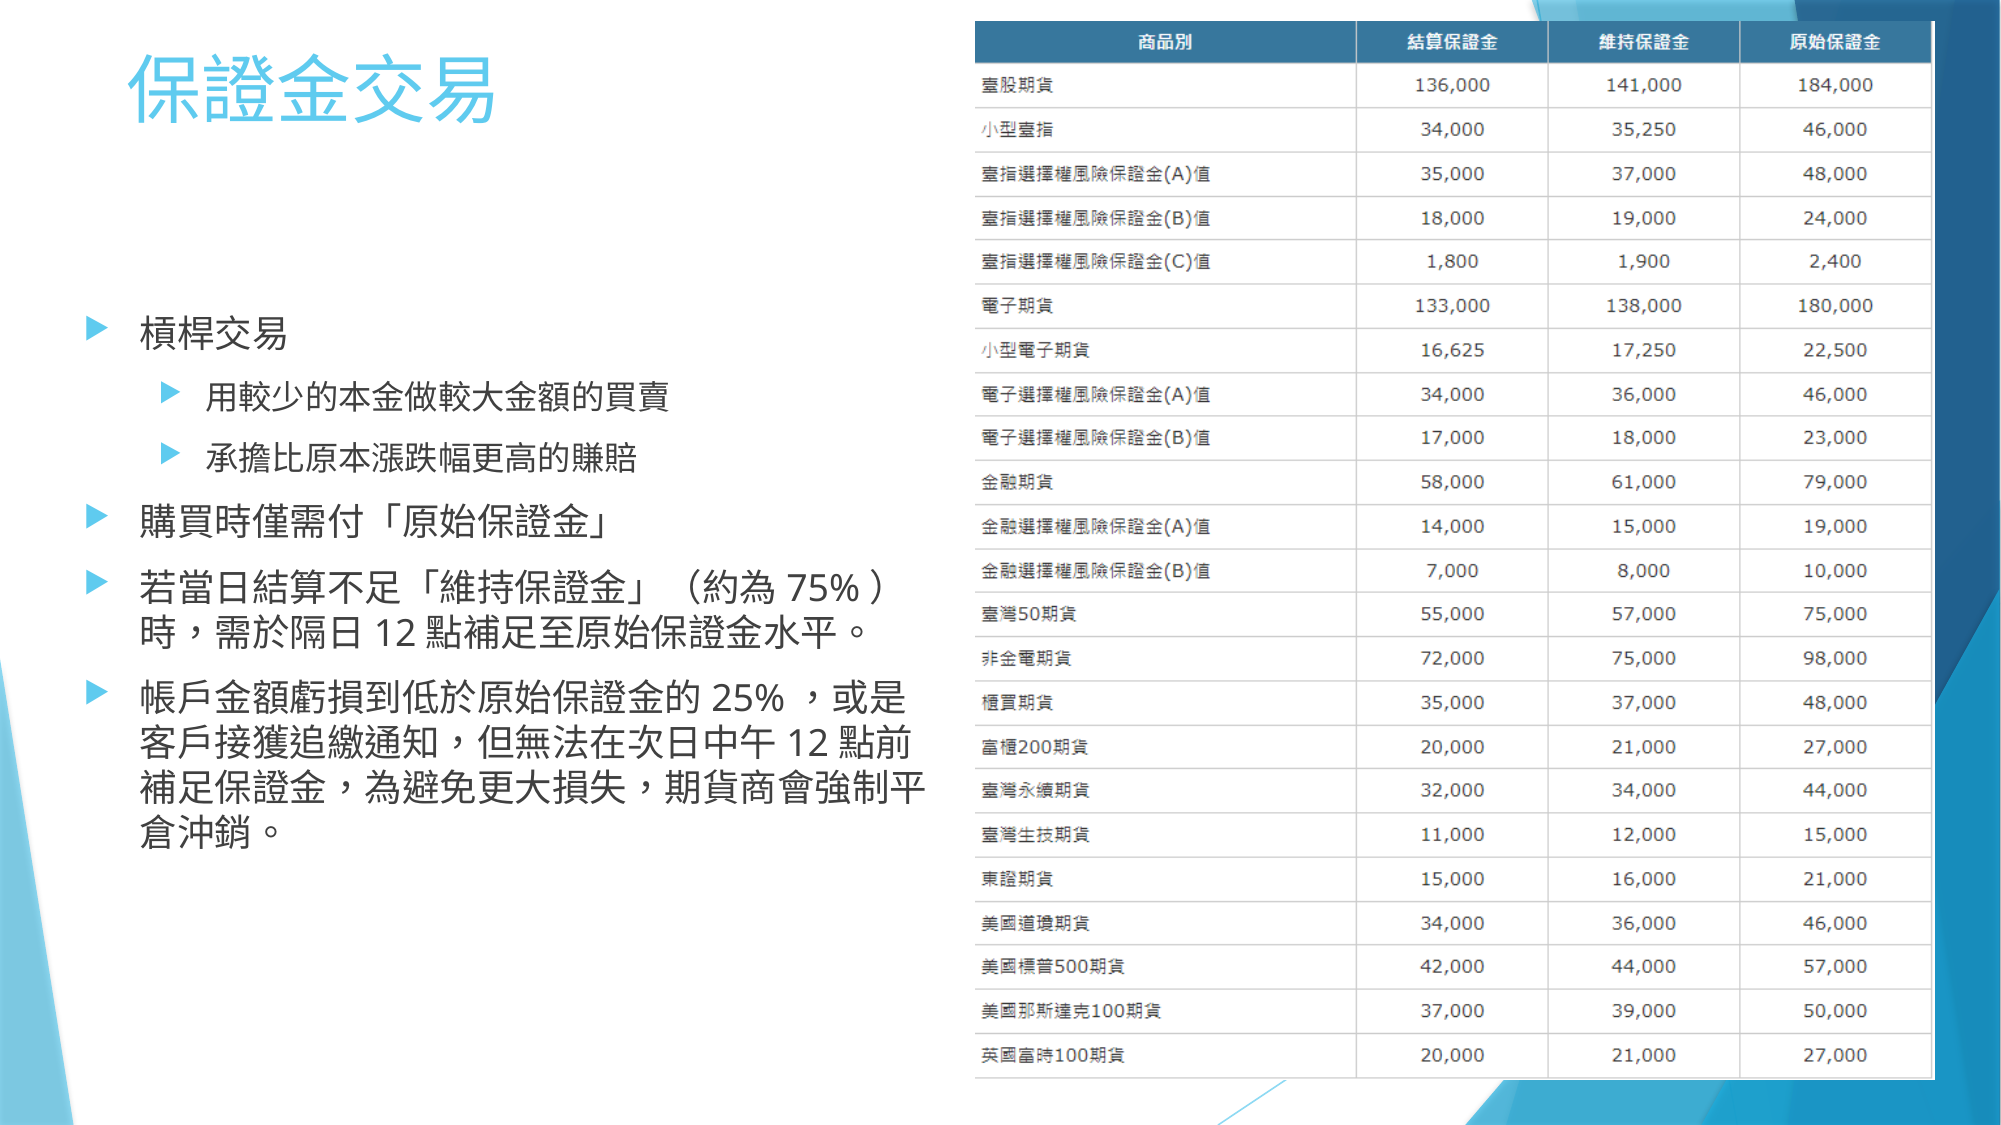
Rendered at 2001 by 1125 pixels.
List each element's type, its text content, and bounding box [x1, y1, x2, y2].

list 槓桿交易 用較少的本金做較大金額的買賣 承擔比原本漲跌幅更高的賺賠 購買時僅需付「原始保證金」 若當日結算不足「維持保證金」（約為75%）時，需於隔日12點補足至原始保證金水平。 帳戶金額虧損到低於原始保證金的25%，或是客戶接獲追繳通知，但無法在次日中午12點前補足保證金，為避免更大損失，期貨商會強制平倉沖銷。 [68, 302, 953, 940]
title 保證金交易 [111, 34, 970, 252]
picture [974, 21, 1936, 1080]
